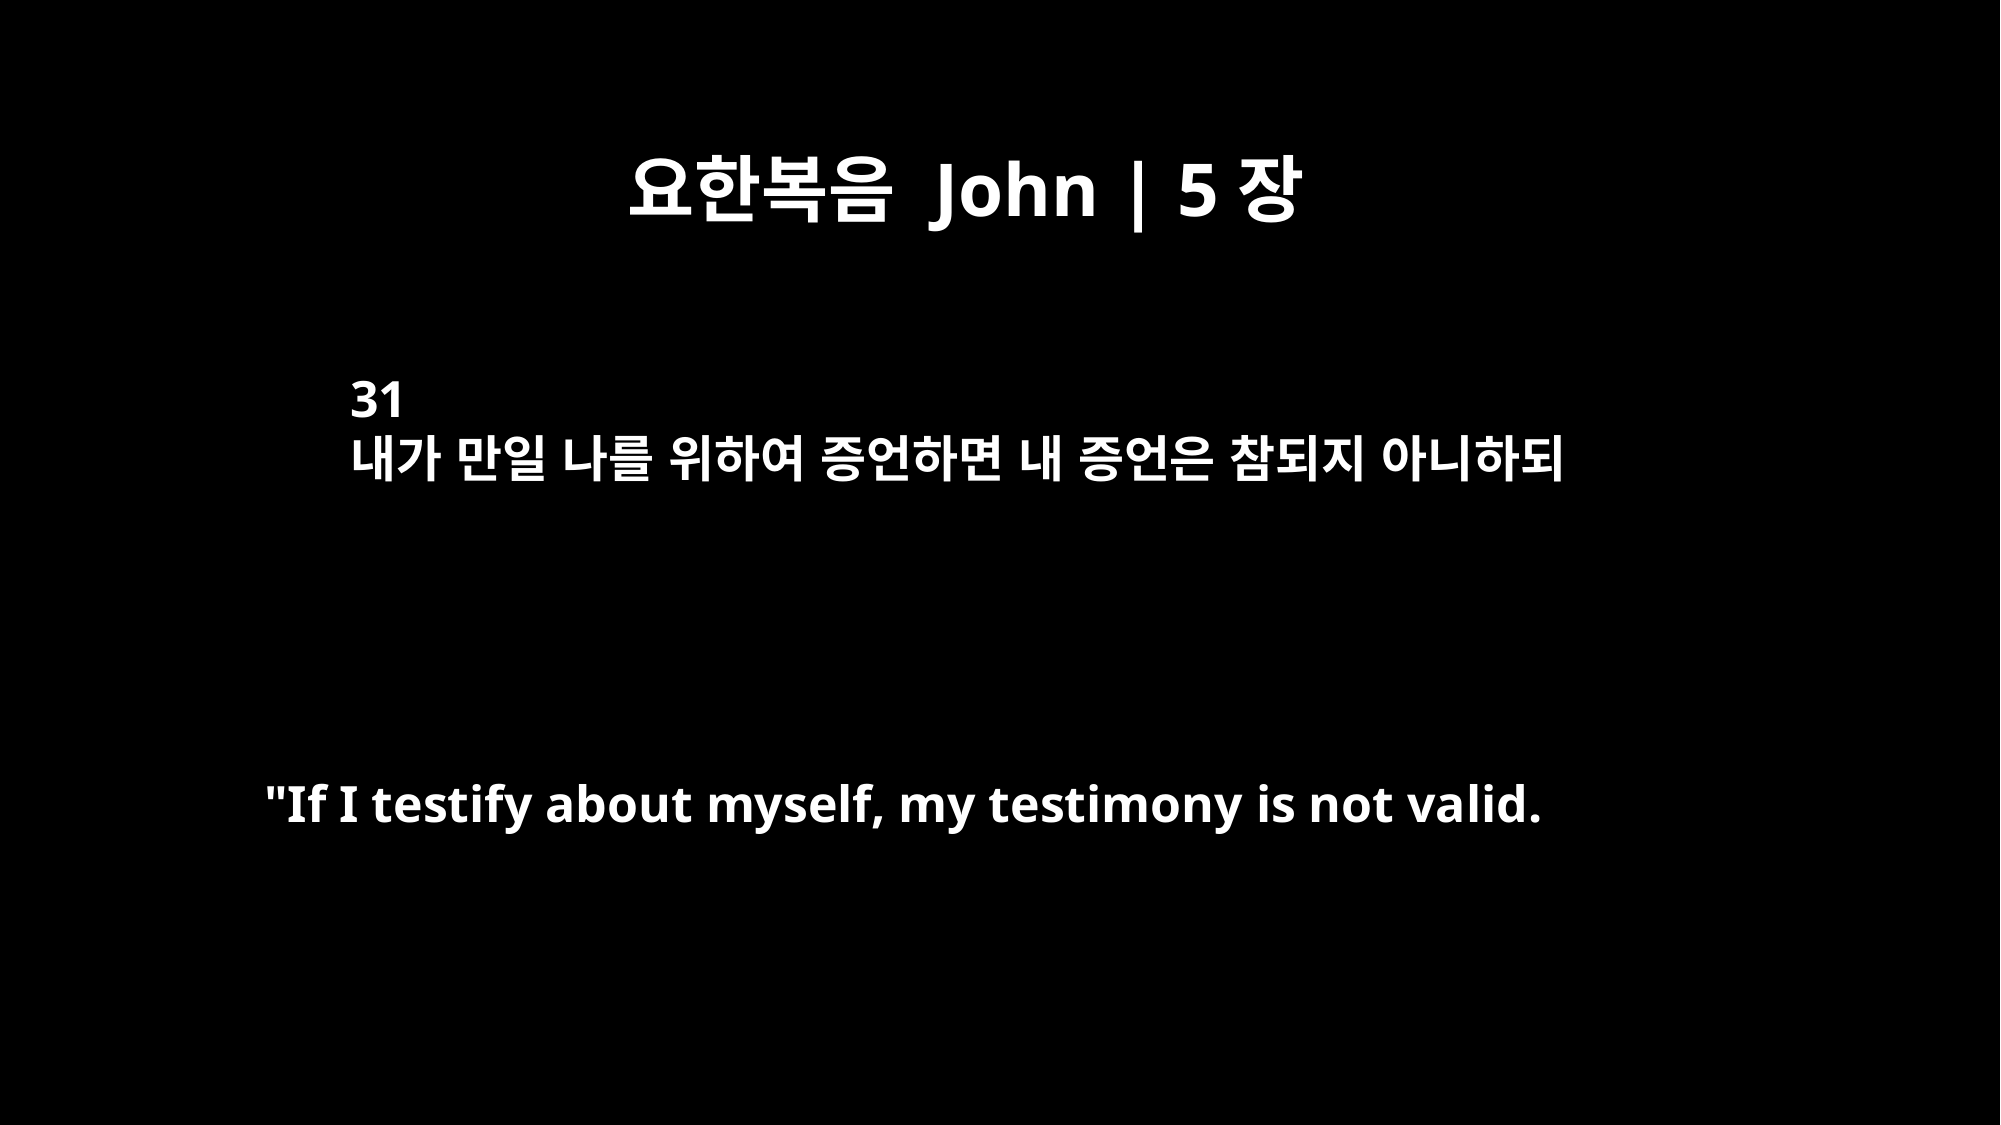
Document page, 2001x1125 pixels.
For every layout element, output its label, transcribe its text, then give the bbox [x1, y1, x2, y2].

text_box 요한복음 John | 5장 [612, 136, 1320, 239]
text_box "If I testify about myself, my testimony is not valid. [249, 764, 1559, 840]
text_box 31 내가 만일 나를 위하여 증언하면 내 증언은 참되지 아니하되 [335, 359, 1582, 495]
